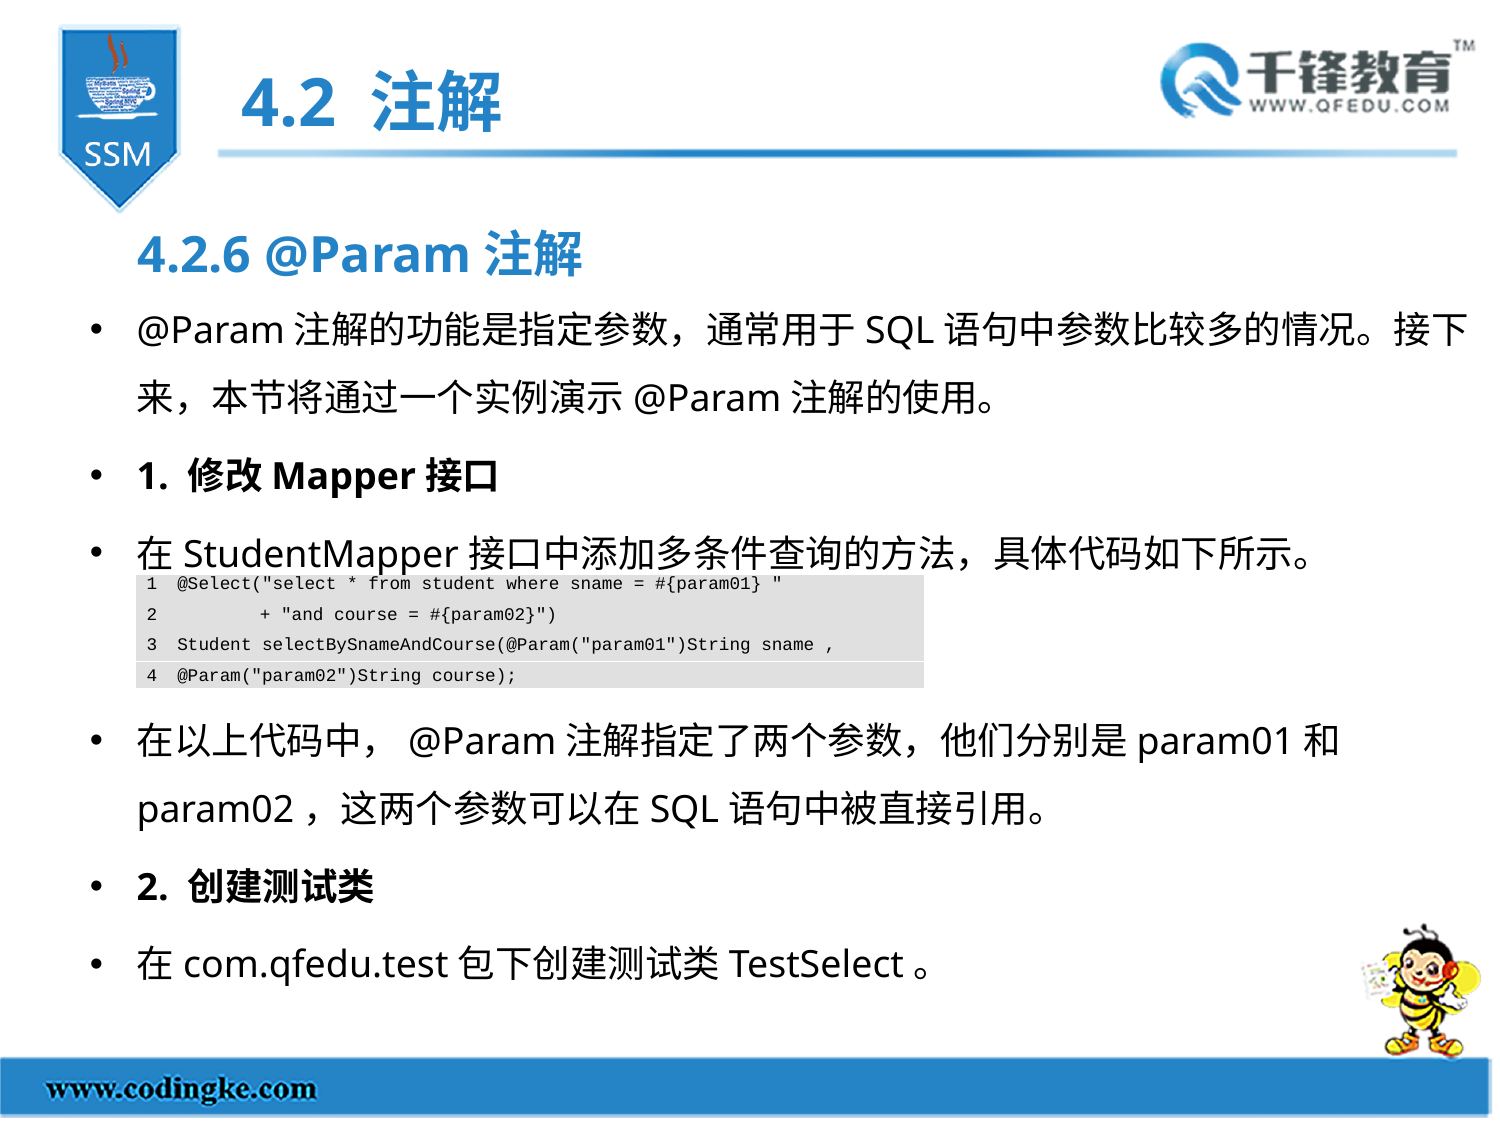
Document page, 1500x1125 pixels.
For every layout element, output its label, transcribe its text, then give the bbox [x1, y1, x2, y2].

picture [0, 0, 1500, 276]
text_box 在以上代码中，@Param注解指定了两个参数，他们分别是param01和param02，这两个参数可以在SQL语句中被直接引用。 2. 创建测试类 在com.qfedu.test包下创建测试类TestSelect。 [0, 687, 1500, 993]
text_box 4.2 注解 [226, 53, 1038, 146]
text_box @Param注解的功能是指定参数，通常用于SQL语句中参数比较多的情况。接下来，本节将通过一个实例演示@Param注解的使用。 1. 修改Mapper接口 在StudentMapper接口中添加多条件查询的方法，具体代码如下所示。 [0, 276, 1500, 582]
picture [0, 569, 1500, 688]
text_box 4.2.6 @Param注解 [122, 215, 879, 276]
picture [0, 993, 1500, 1125]
